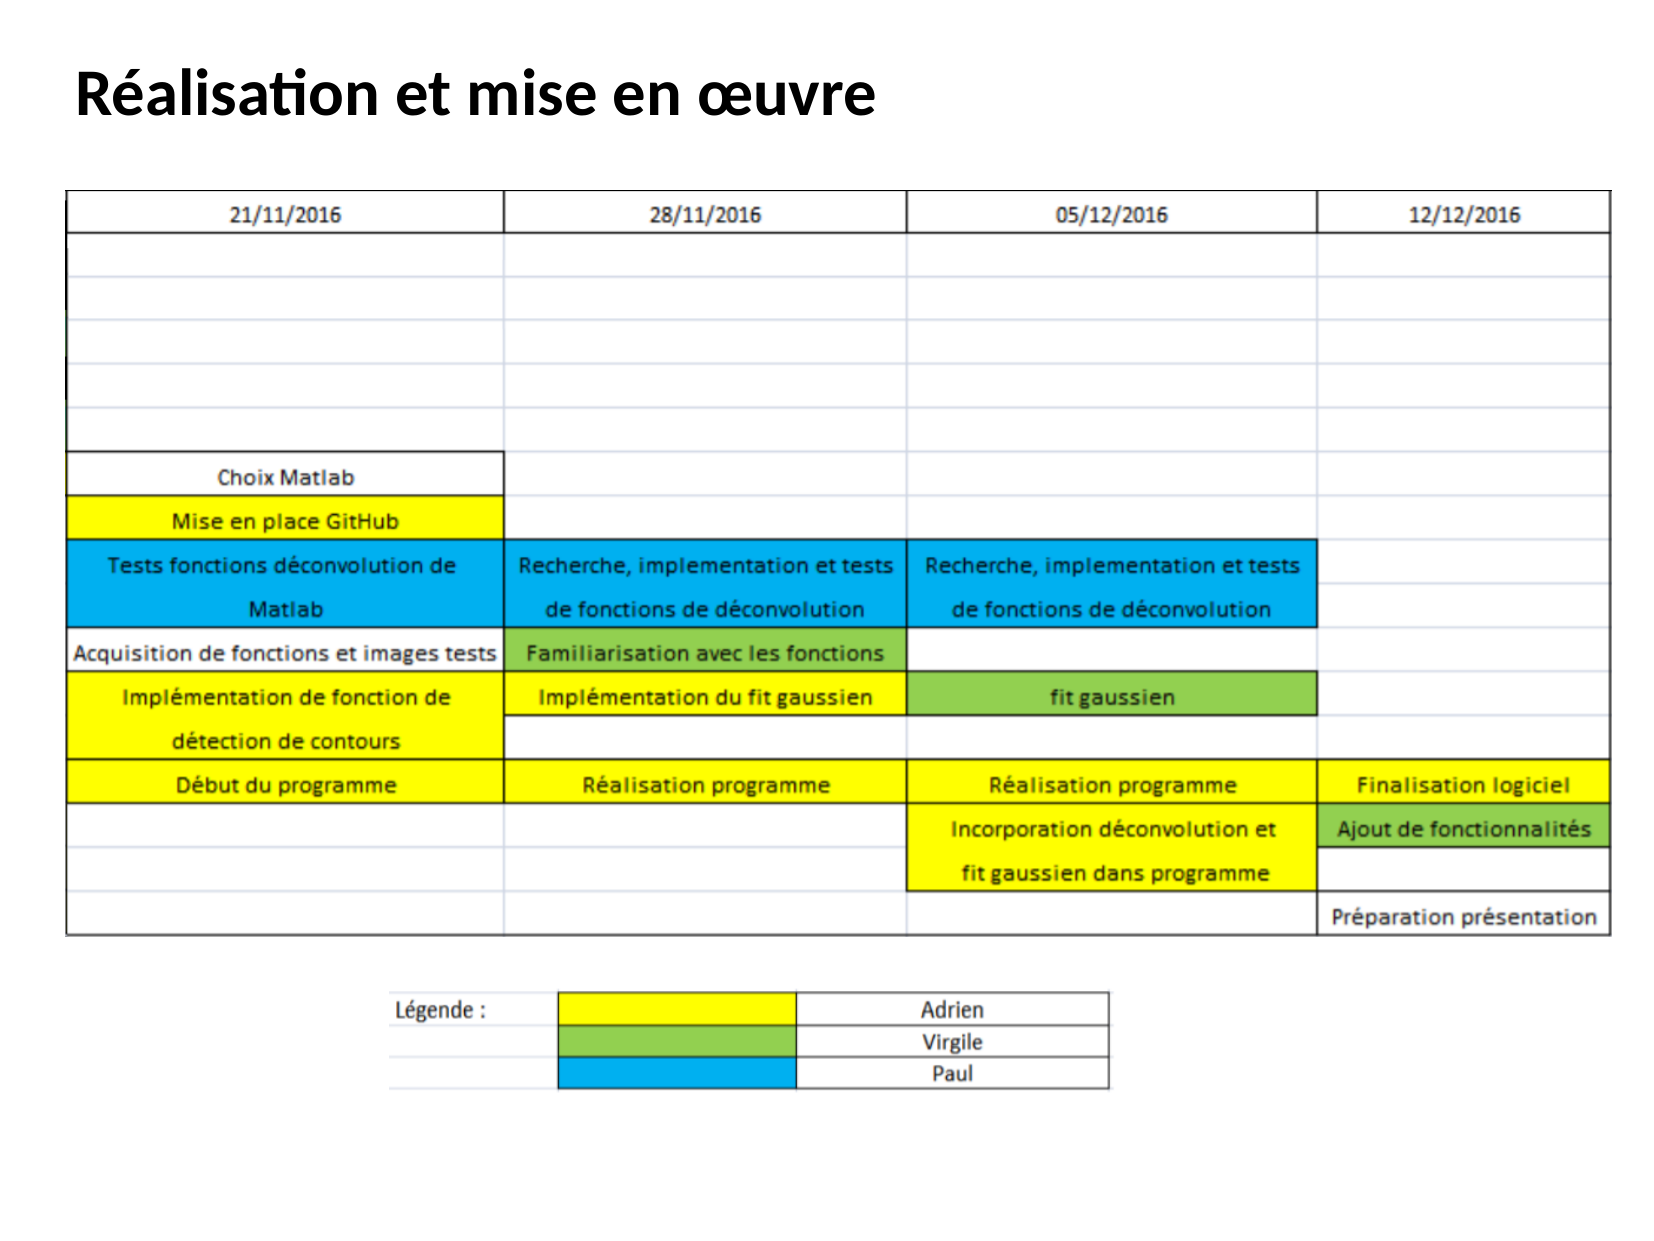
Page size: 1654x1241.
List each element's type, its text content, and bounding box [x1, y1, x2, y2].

picture [389, 969, 1135, 1115]
picture [64, 189, 1612, 937]
text_box Réalisation et mise en œuvre [60, 41, 893, 137]
